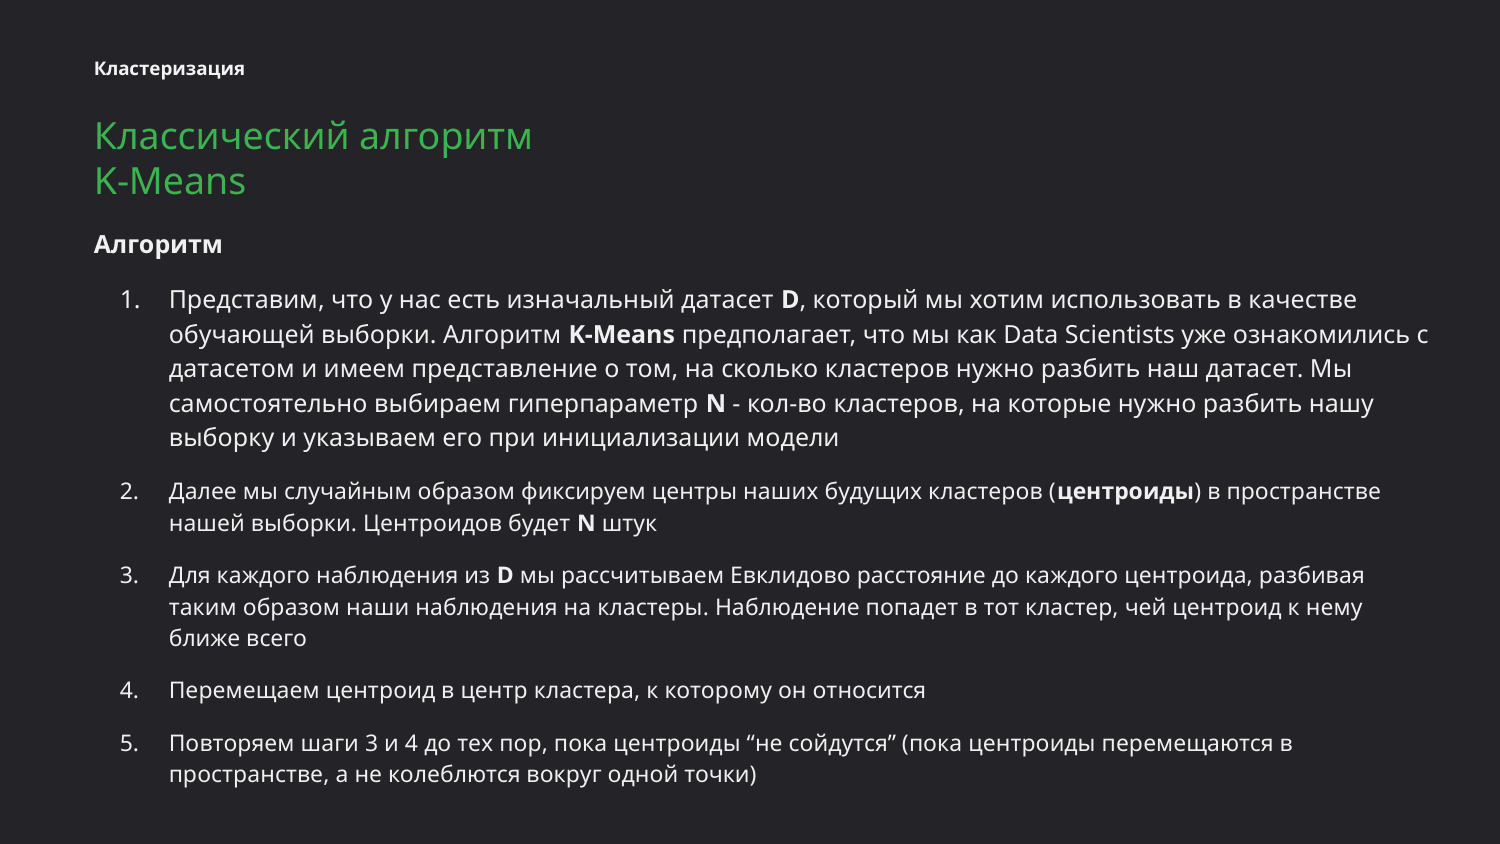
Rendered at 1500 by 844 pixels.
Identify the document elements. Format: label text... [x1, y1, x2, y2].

text_box Кластеризация [93, 41, 497, 100]
text_box Классический алгоритм K-Means [93, 97, 573, 210]
text_box Алгоритм Представим, что у нас есть изначальный датасет D, который мы хотим использовать в качестве обучающей выборки. Алгоритм K-Means предполагает, что мы как Data Scientists уже ознакомились с датасетом и имеем представление о том, на сколько кластеров нужно разбить наш датасет. Мы самостоятельно выбираем гиперпараметр N - кол-во кластеров, на которые нужно разбить нашу выборку и указываем его при инициализации модели Далее мы случайным образом фиксируем центры наших будущих кластеров (центроиды) в пространстве нашей выборки. Центроидов будет N штук Для каждого наблюдения из D мы рассчитываем Евклидово расстояние до каждого центроида, разбивая таким образом наши наблюдения на кластеры. Наблюдение попадет в тот кластер, чей центроид к нему ближе всего Перемещаем центроид в центр кластера, к которому он относится Повторяем шаги 3 и 4 до тех пор, пока центроиды “не сойдутся” (пока центроиды перемещаются в пространстве, а не колеблются вокруг одной точки) [93, 224, 1451, 741]
